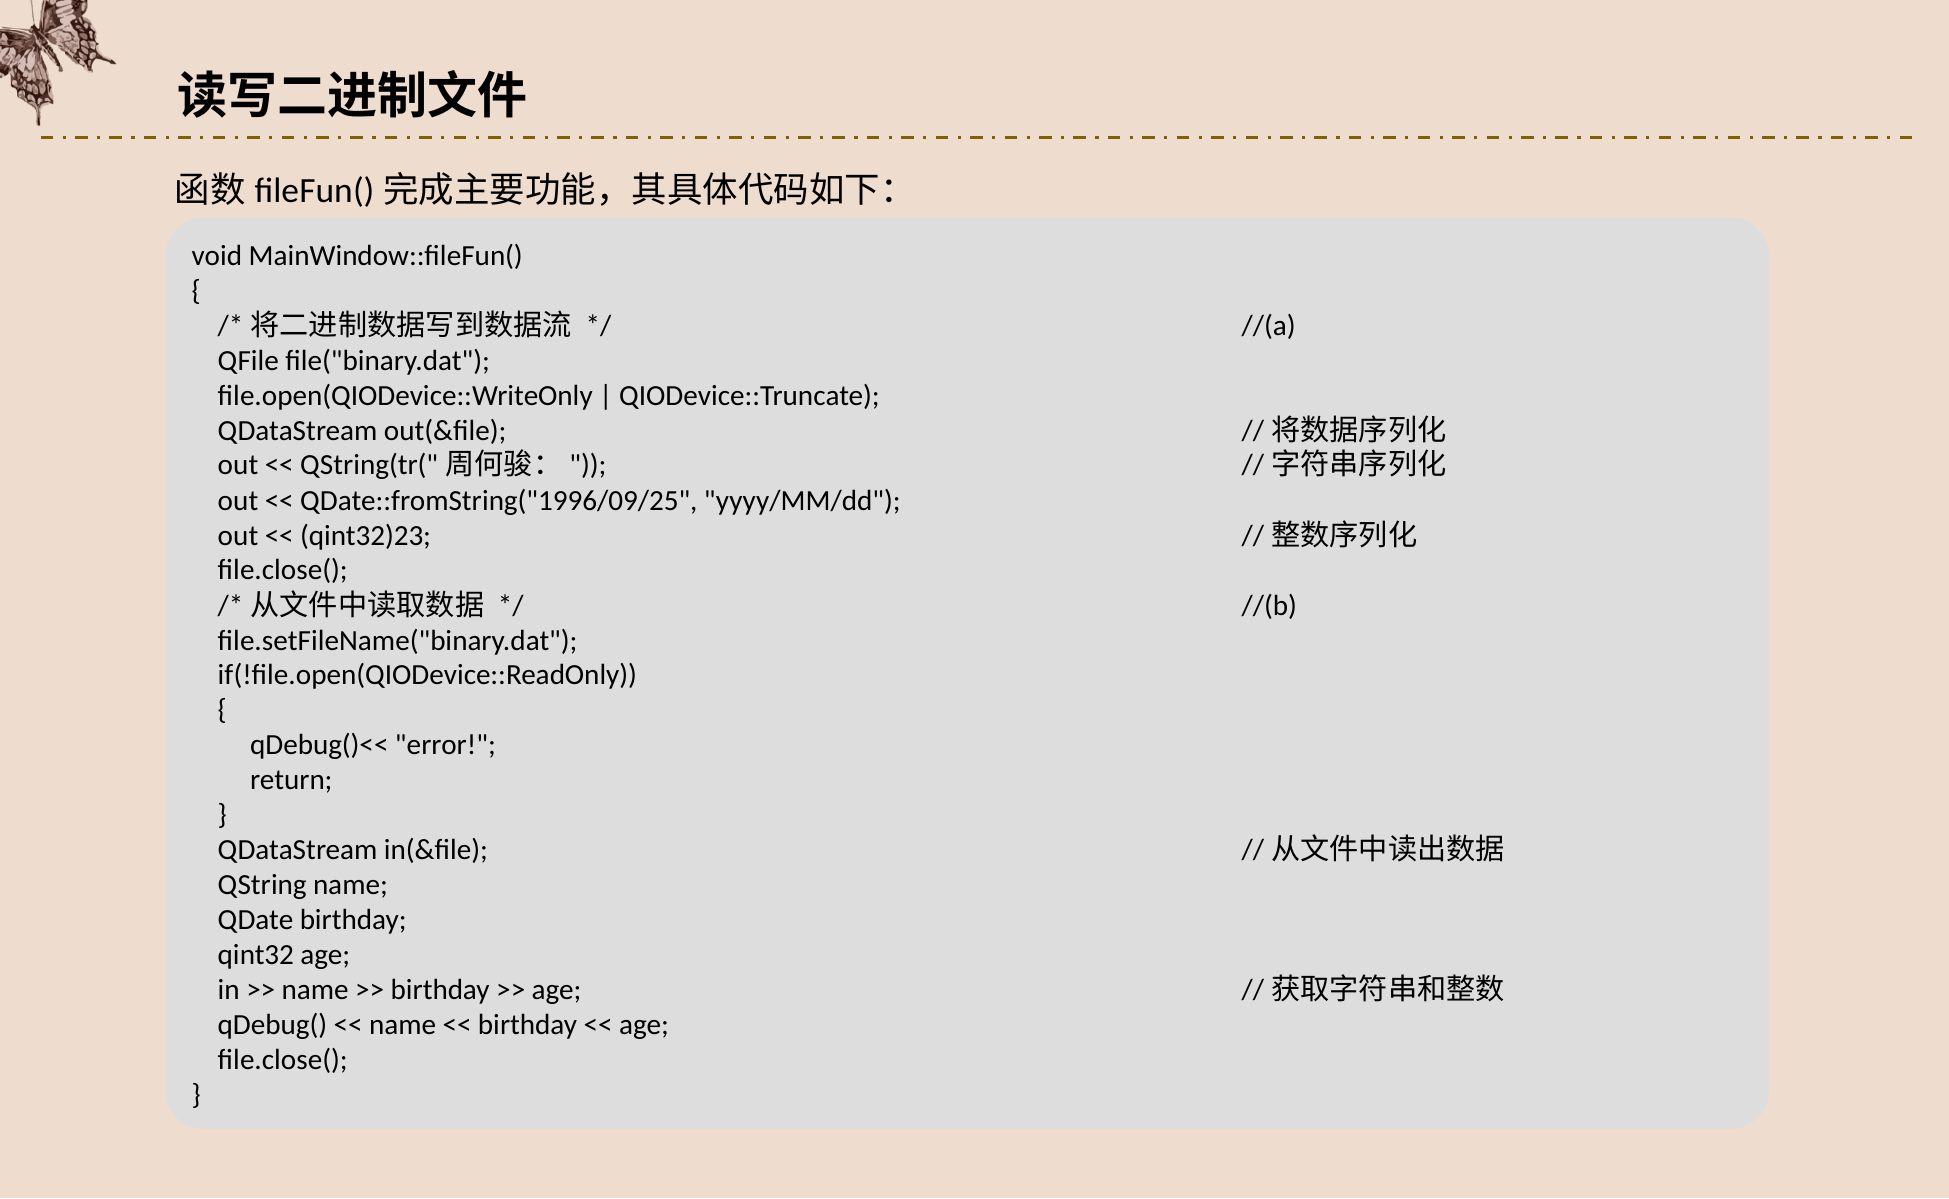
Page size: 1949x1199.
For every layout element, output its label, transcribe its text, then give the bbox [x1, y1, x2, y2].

text_box void MainWindow::fileFun() { /*将二进制数据写到数据流 */ //(a) QFile file("binary.dat"); file.open(QIODevice::WriteOnly | QIODevice::Truncate); QDataStream out(&file); //将数据序列化 out << QString(tr("周何骏：")); //字符串序列化 out << QDate::fromString("1996/09/25", "yyyy/MM/dd"); out << (qint32)23; //整数序列化 file.close(); /*从文件中读取数据 */ //(b) file.setFileName("binary.dat"); if(!file.open(QIODevice::ReadOnly)) { qDebug()<< "error!"; return; } QDataStream in(&file); //从文件中读出数据 QString name; QDate birthday; qint32 age; in >> name >> birthday >> age; //获取字符串和整数 qDebug() << name << birthday << age; file.close(); } [165, 217, 1769, 1129]
text_box 函数fileFun()完成主要功能，其具体代码如下： [160, 159, 931, 217]
picture [0, 0, 142, 138]
text_box 读写二进制文件 [162, 55, 543, 131]
